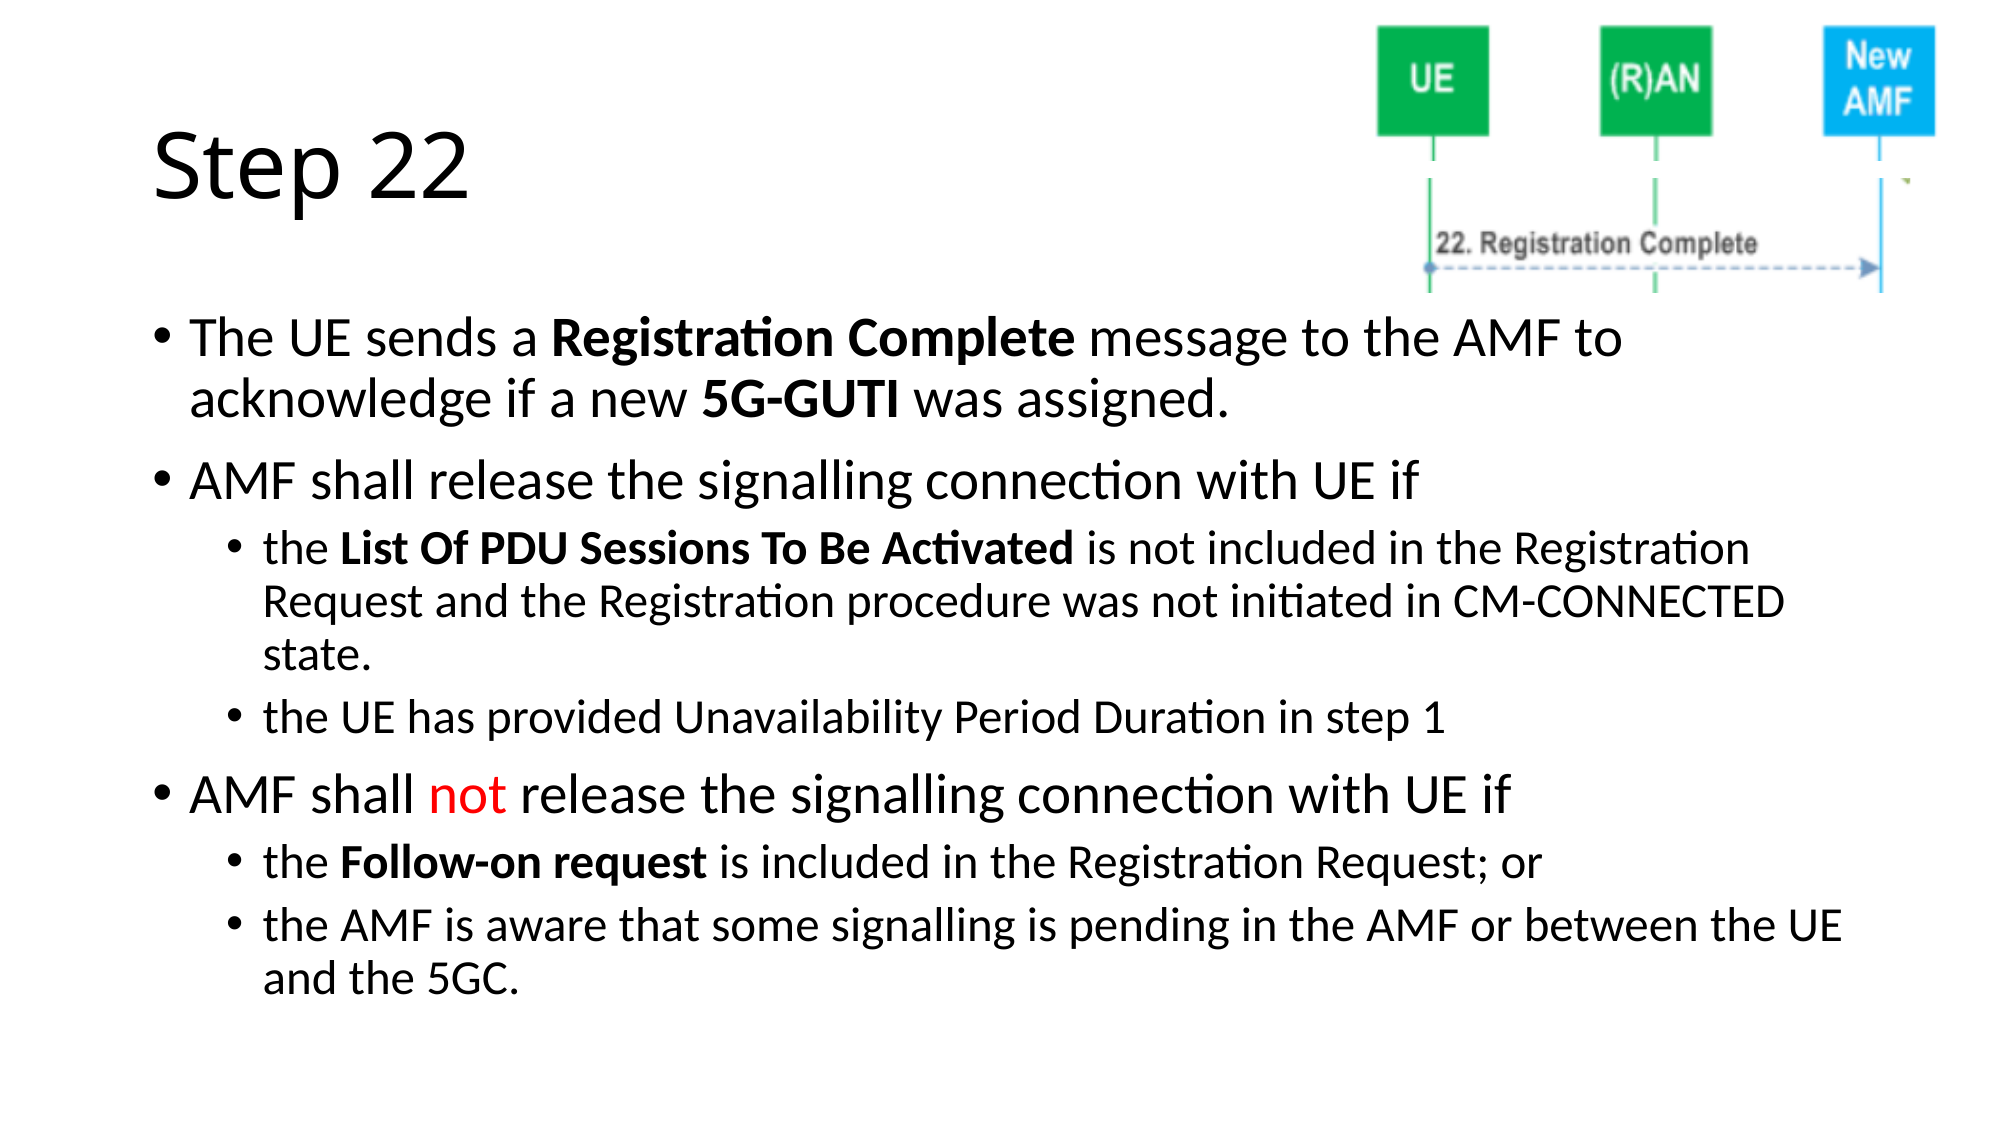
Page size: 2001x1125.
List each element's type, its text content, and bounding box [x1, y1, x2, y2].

title Step 22 [137, 59, 1863, 278]
picture [1346, 7, 1976, 161]
list The UE sends a Registration Complete message to the AMF to acknowledge if a new 5G-GUTI was assigned. AMF shall release the signalling connection with UE if the List Of PDU Sessions To Be Activated is not included in the Registration Request and the Registration procedure was not initiated in CM-CONNECTED state. the UE has provided Unavailability Period Duration in step 1 AMF shall not release the signalling connection with UE if the Follow-on request is included in the Registration Request; or the AMF is aware that some signalling is pending in the AMF or between the UE and the 5GC. [137, 299, 1863, 1014]
picture [1409, 178, 1911, 293]
